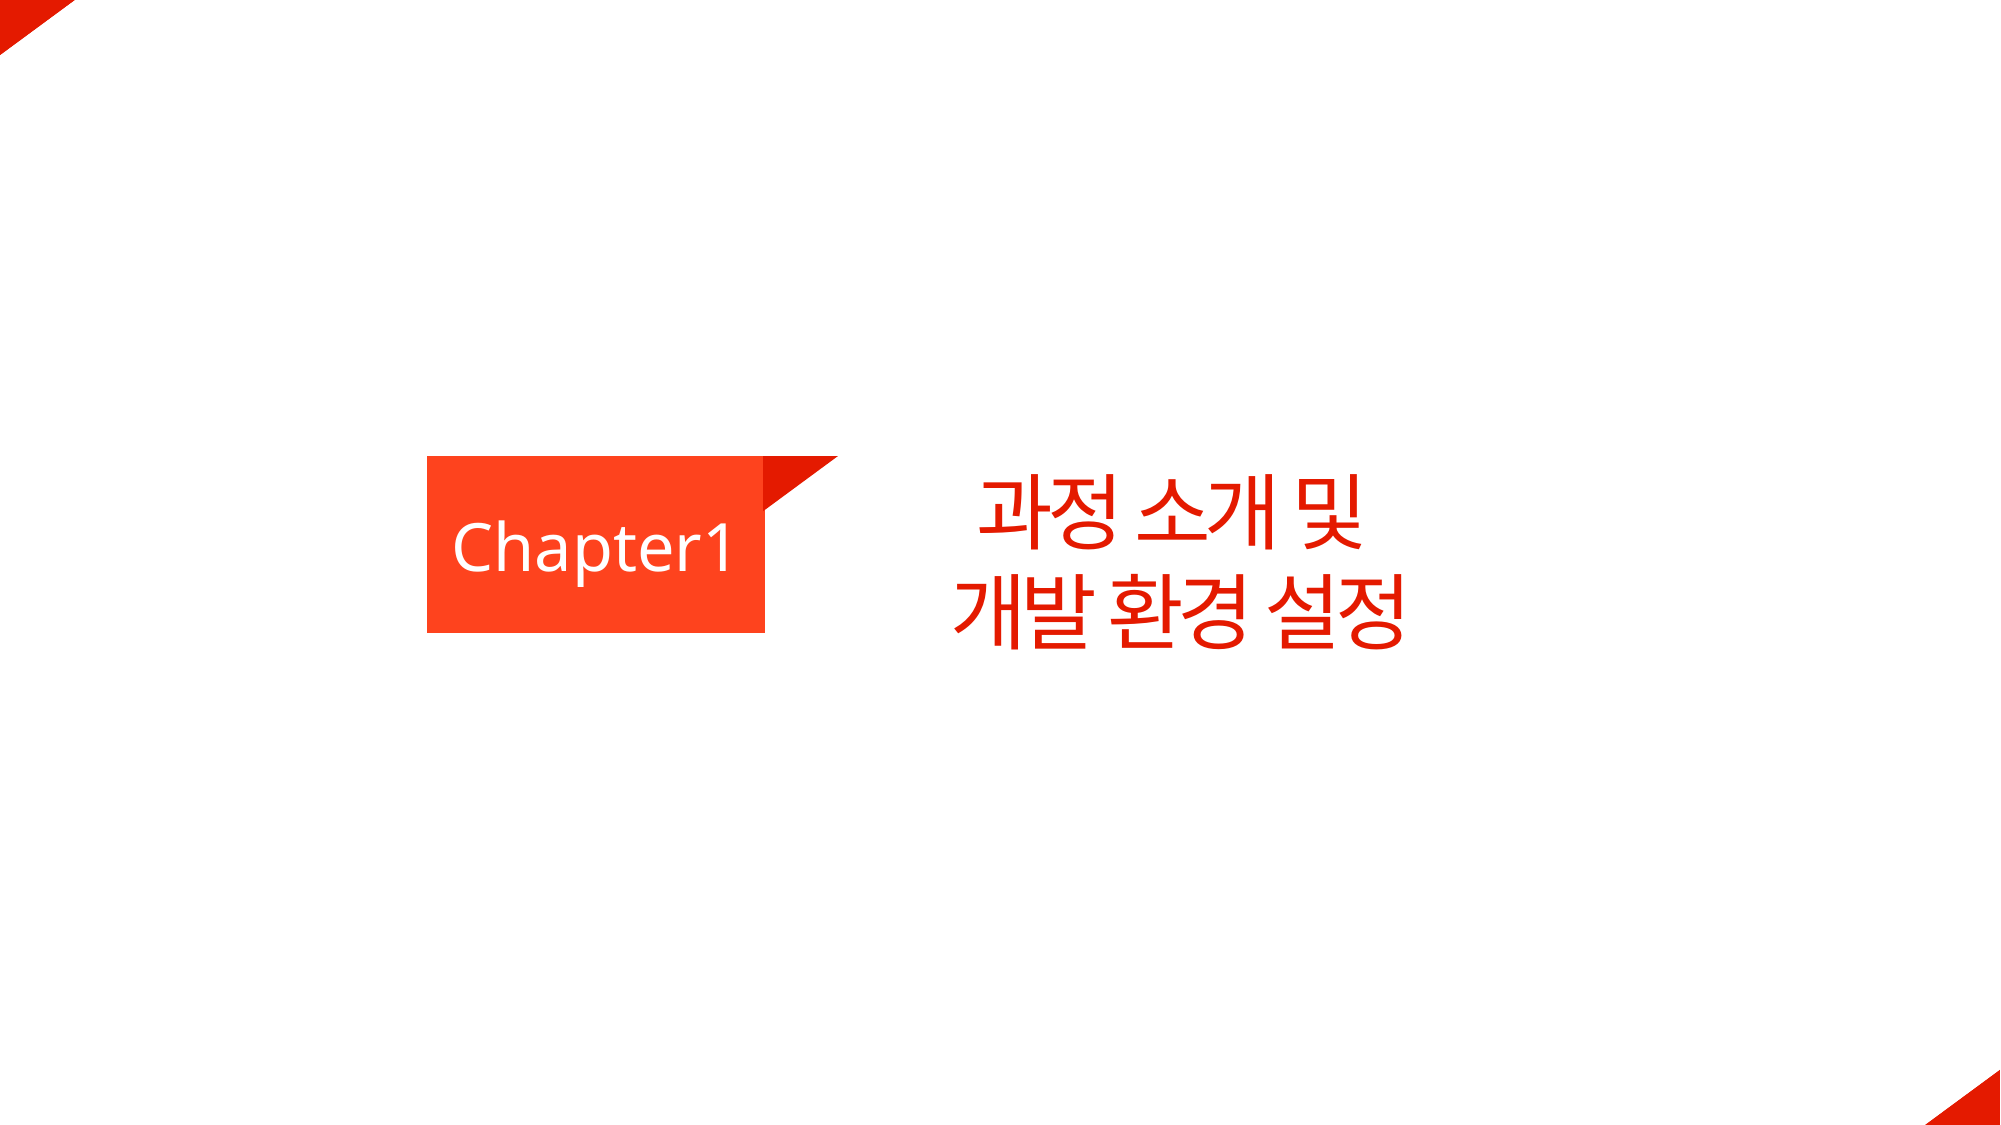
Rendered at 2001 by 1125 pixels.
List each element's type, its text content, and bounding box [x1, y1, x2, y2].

text_box 과정 소개 및 개발 환경 설정 [831, 460, 1532, 661]
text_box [426, 456, 838, 633]
